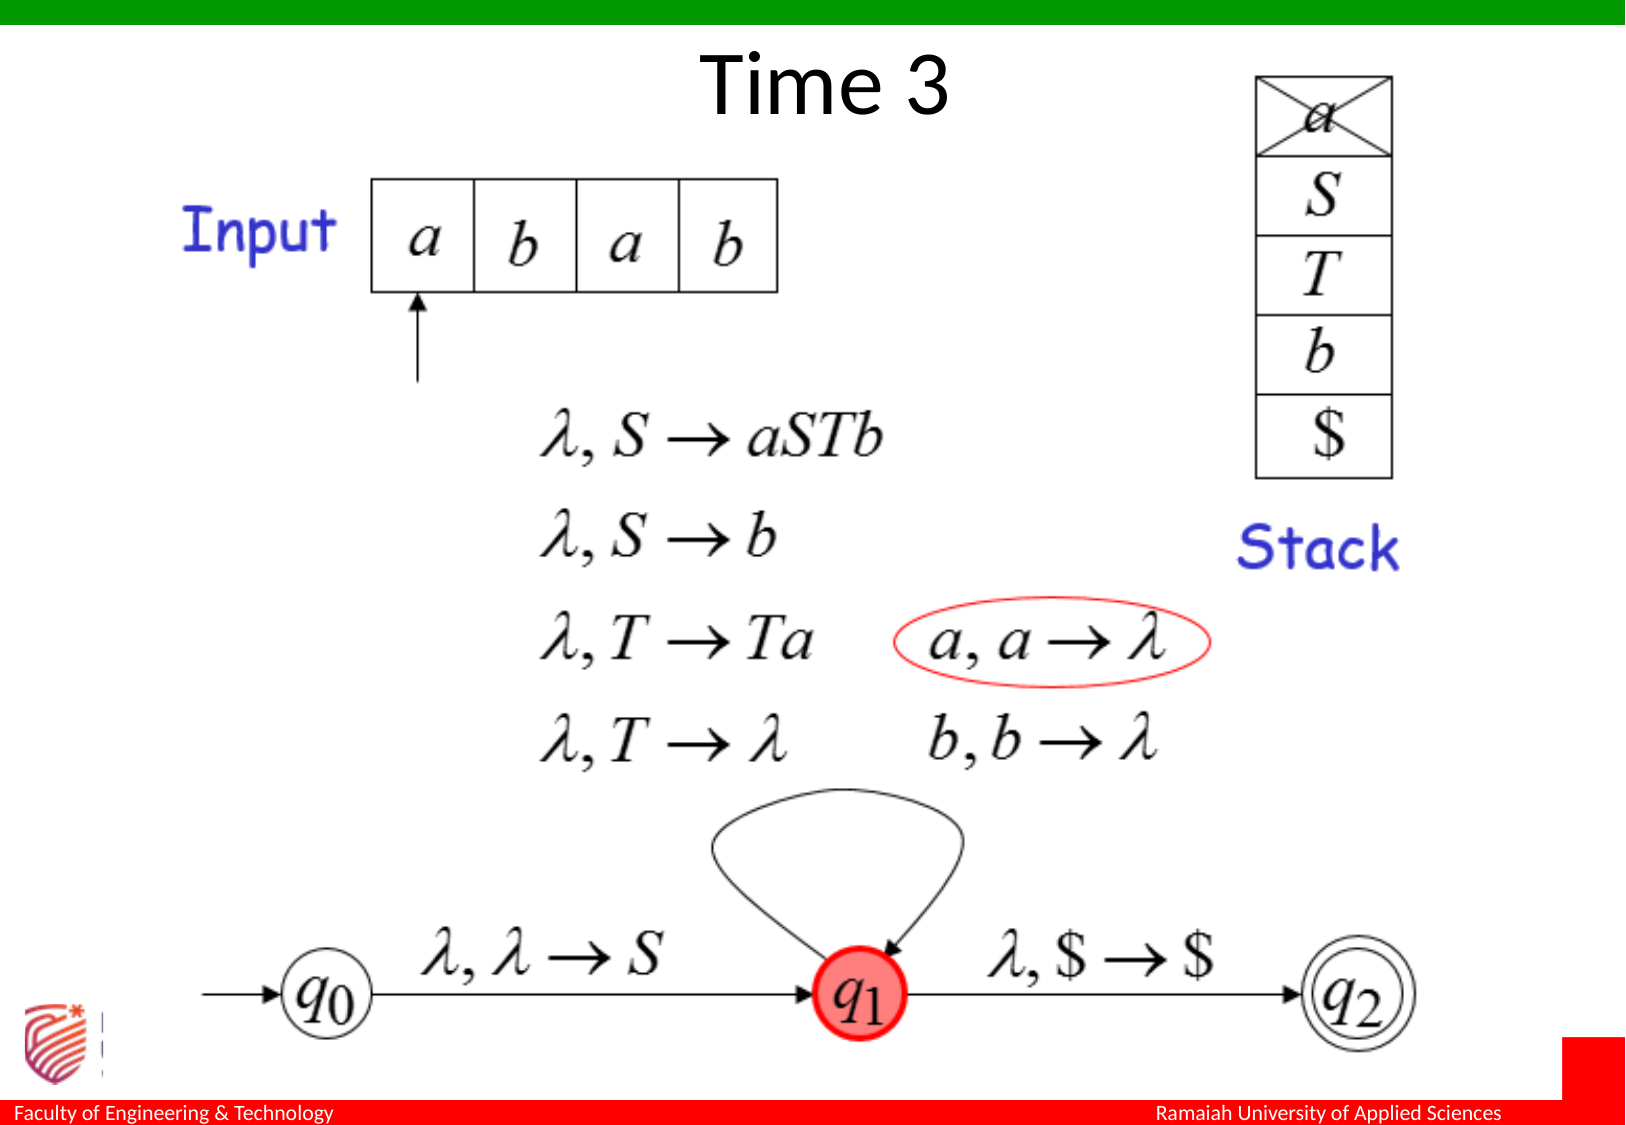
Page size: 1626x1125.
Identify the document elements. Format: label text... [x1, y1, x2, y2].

picture [162, 69, 1473, 1063]
picture [24, 1004, 104, 1085]
text_box Time 3 [684, 15, 967, 67]
